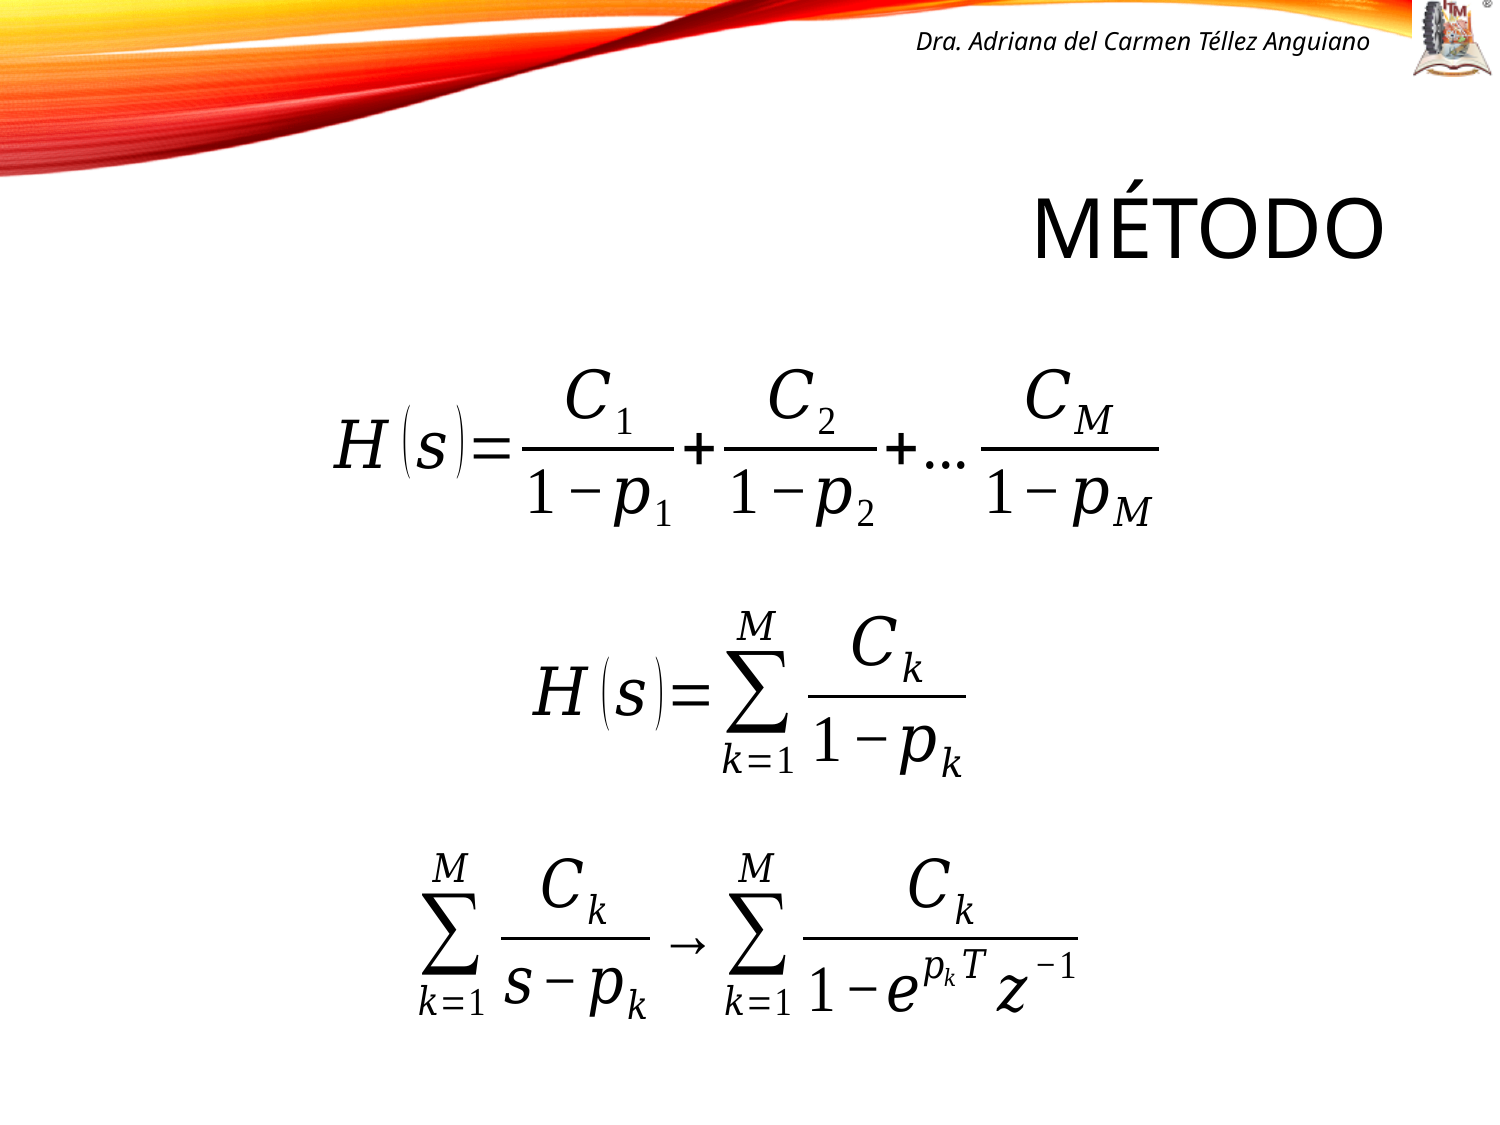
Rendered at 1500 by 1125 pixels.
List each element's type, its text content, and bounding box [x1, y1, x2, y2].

picture [0, 0, 1500, 178]
list [97, 360, 1403, 1028]
title Método [356, 125, 1403, 338]
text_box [881, 0, 1500, 78]
